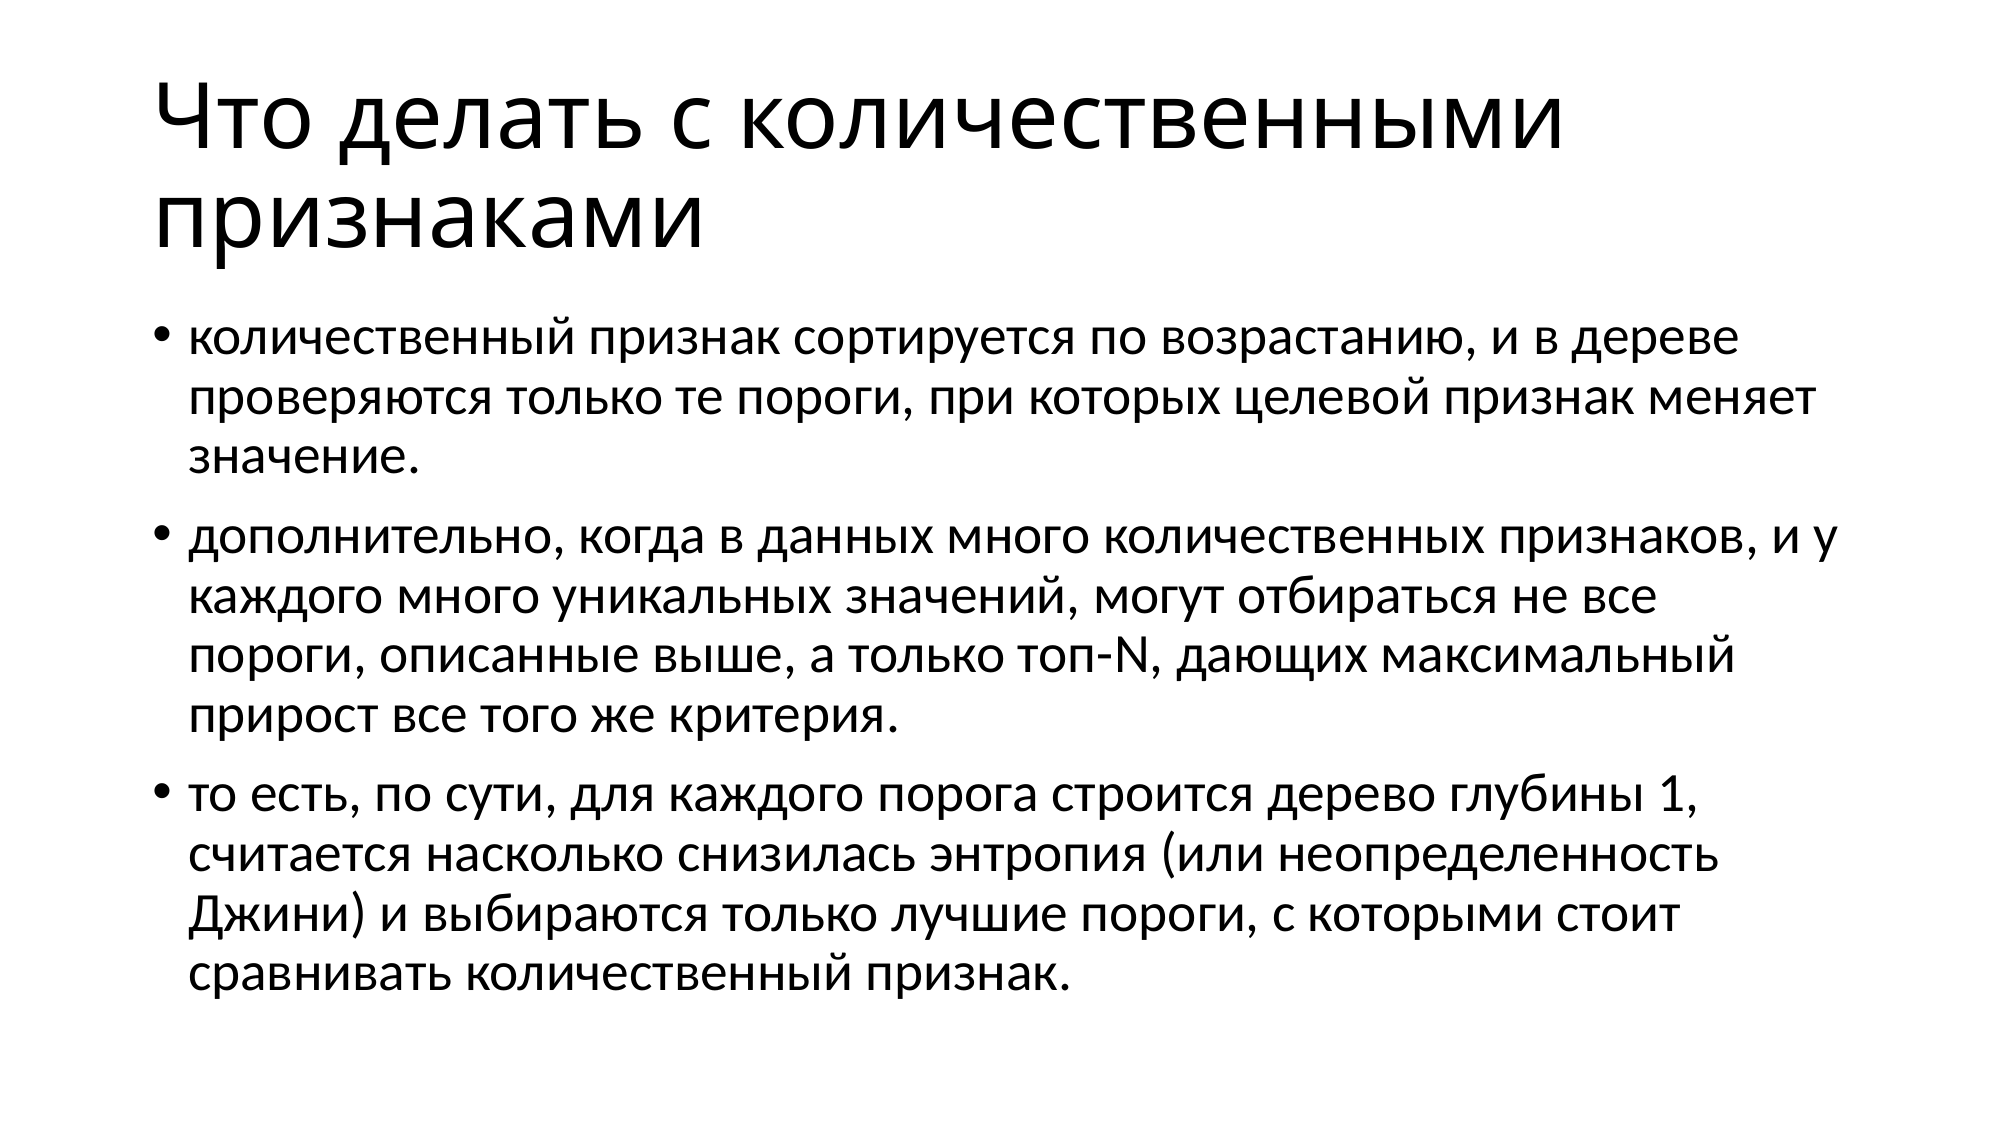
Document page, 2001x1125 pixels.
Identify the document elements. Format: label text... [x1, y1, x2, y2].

list количественный признак сортируется по возрастанию, и в дереве проверяются только те пороги, при которых целевой признак меняет значение. дополнительно, когда в данных много количественных признаков, и у каждого много уникальных значений, могут отбираться не все пороги, описанные выше, а только топ-N, дающих максимальный прирост все того же критерия. то есть, по сути, для каждого порога строится дерево глубины 1, считается насколько снизилась энтропия (или неопределенность Джини) и выбираются только лучшие пороги, с которыми стоит сравнивать количественный признак. [137, 299, 1863, 1014]
title Что делать с количественными признаками [137, 59, 1863, 278]
